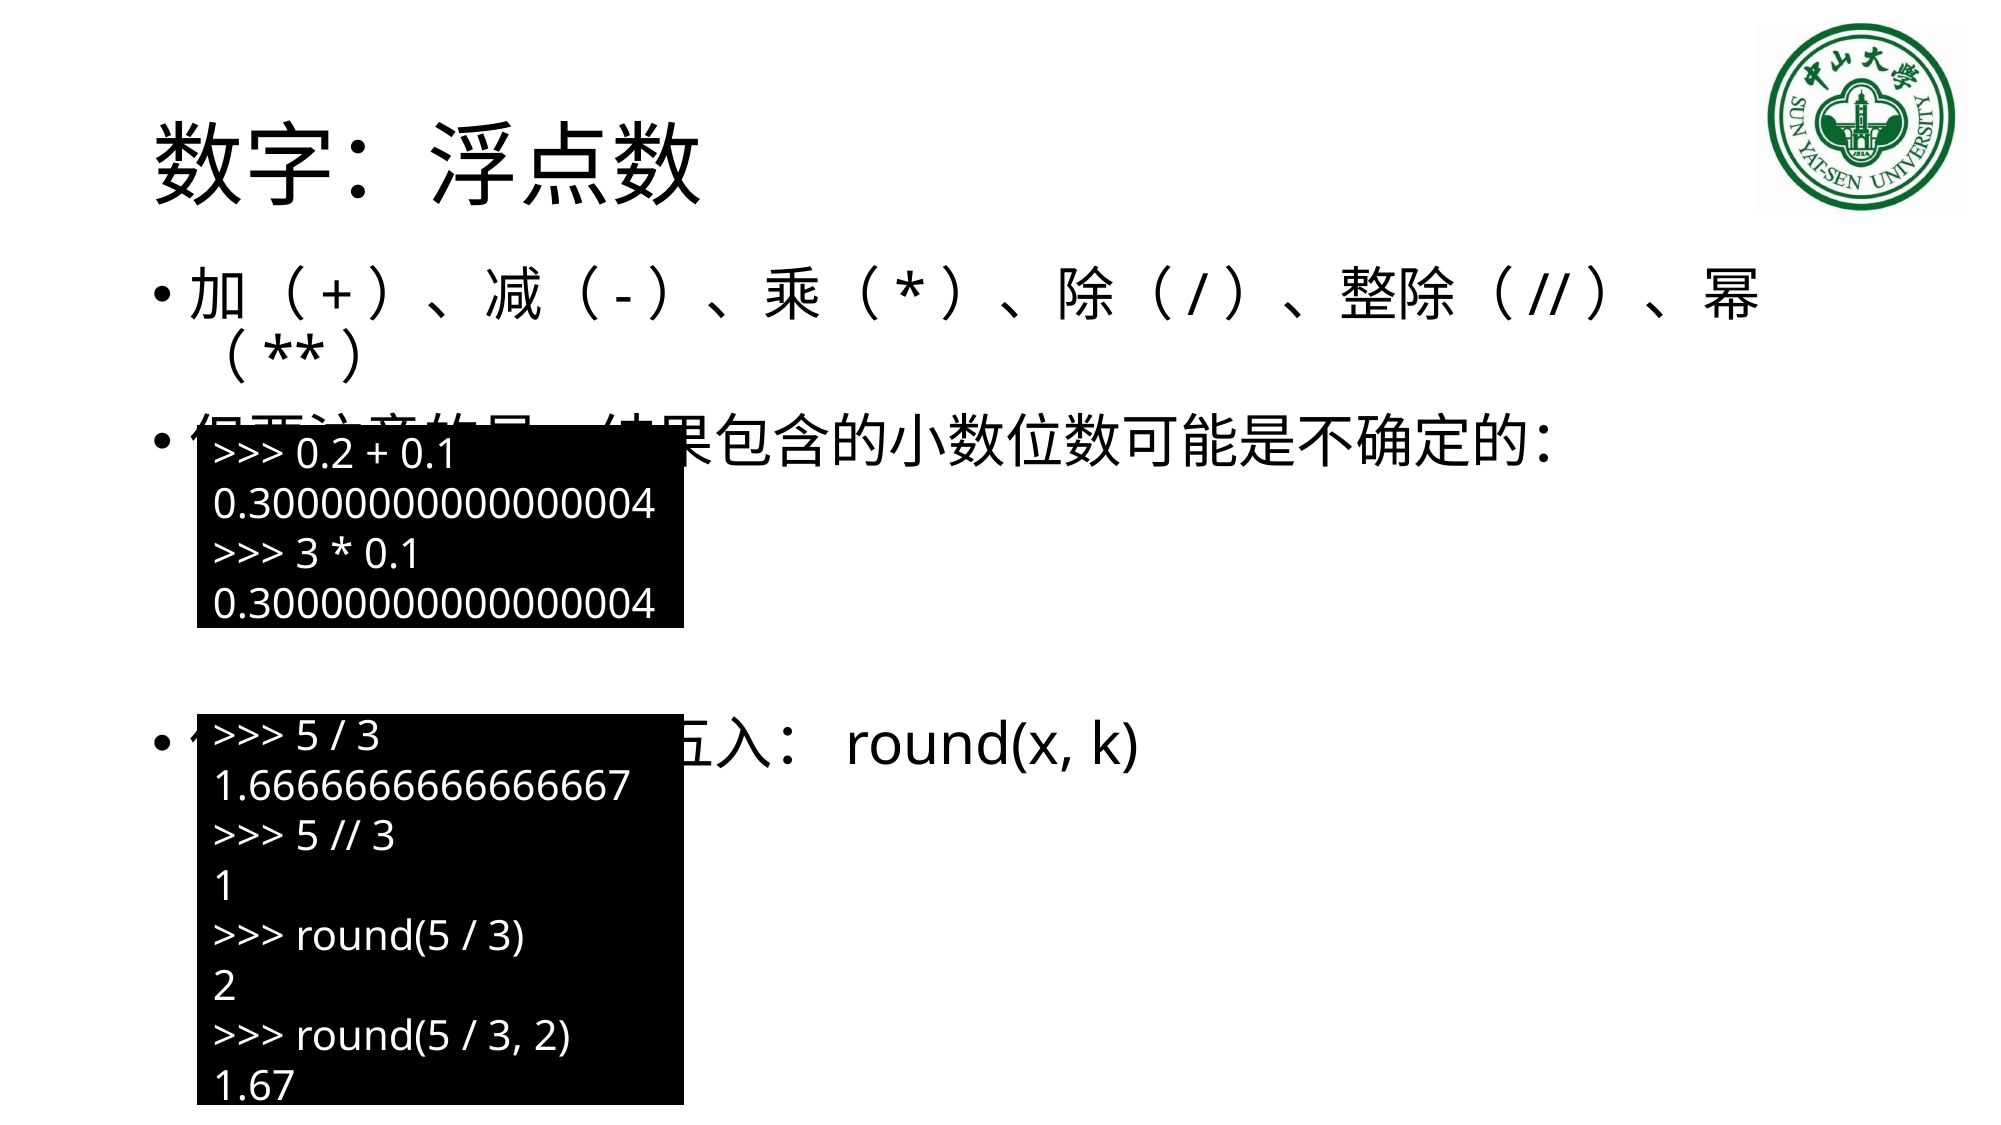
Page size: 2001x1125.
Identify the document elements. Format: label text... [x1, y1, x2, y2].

text_box >>> 5 / 3 1.6666666666666667 >>> 5 // 3 1 >>> round(5 / 3) 2 >>> round(5 / 3, 2) 1.67 [197, 714, 684, 1105]
picture [1755, 22, 1970, 214]
list 加（+）、减（-）、乘（*）、除（/）、整除（//）、幂（**） 但要注意的是，结果包含的小数位数可能是不确定的： 保留k位小数四舍五入：round(x, k) [137, 258, 1863, 972]
title 数字：浮点数 [137, 59, 1863, 258]
text_box >>> 0.2 + 0.1 0.30000000000000004 >>> 3 * 0.1 0.30000000000000004 [197, 425, 684, 628]
